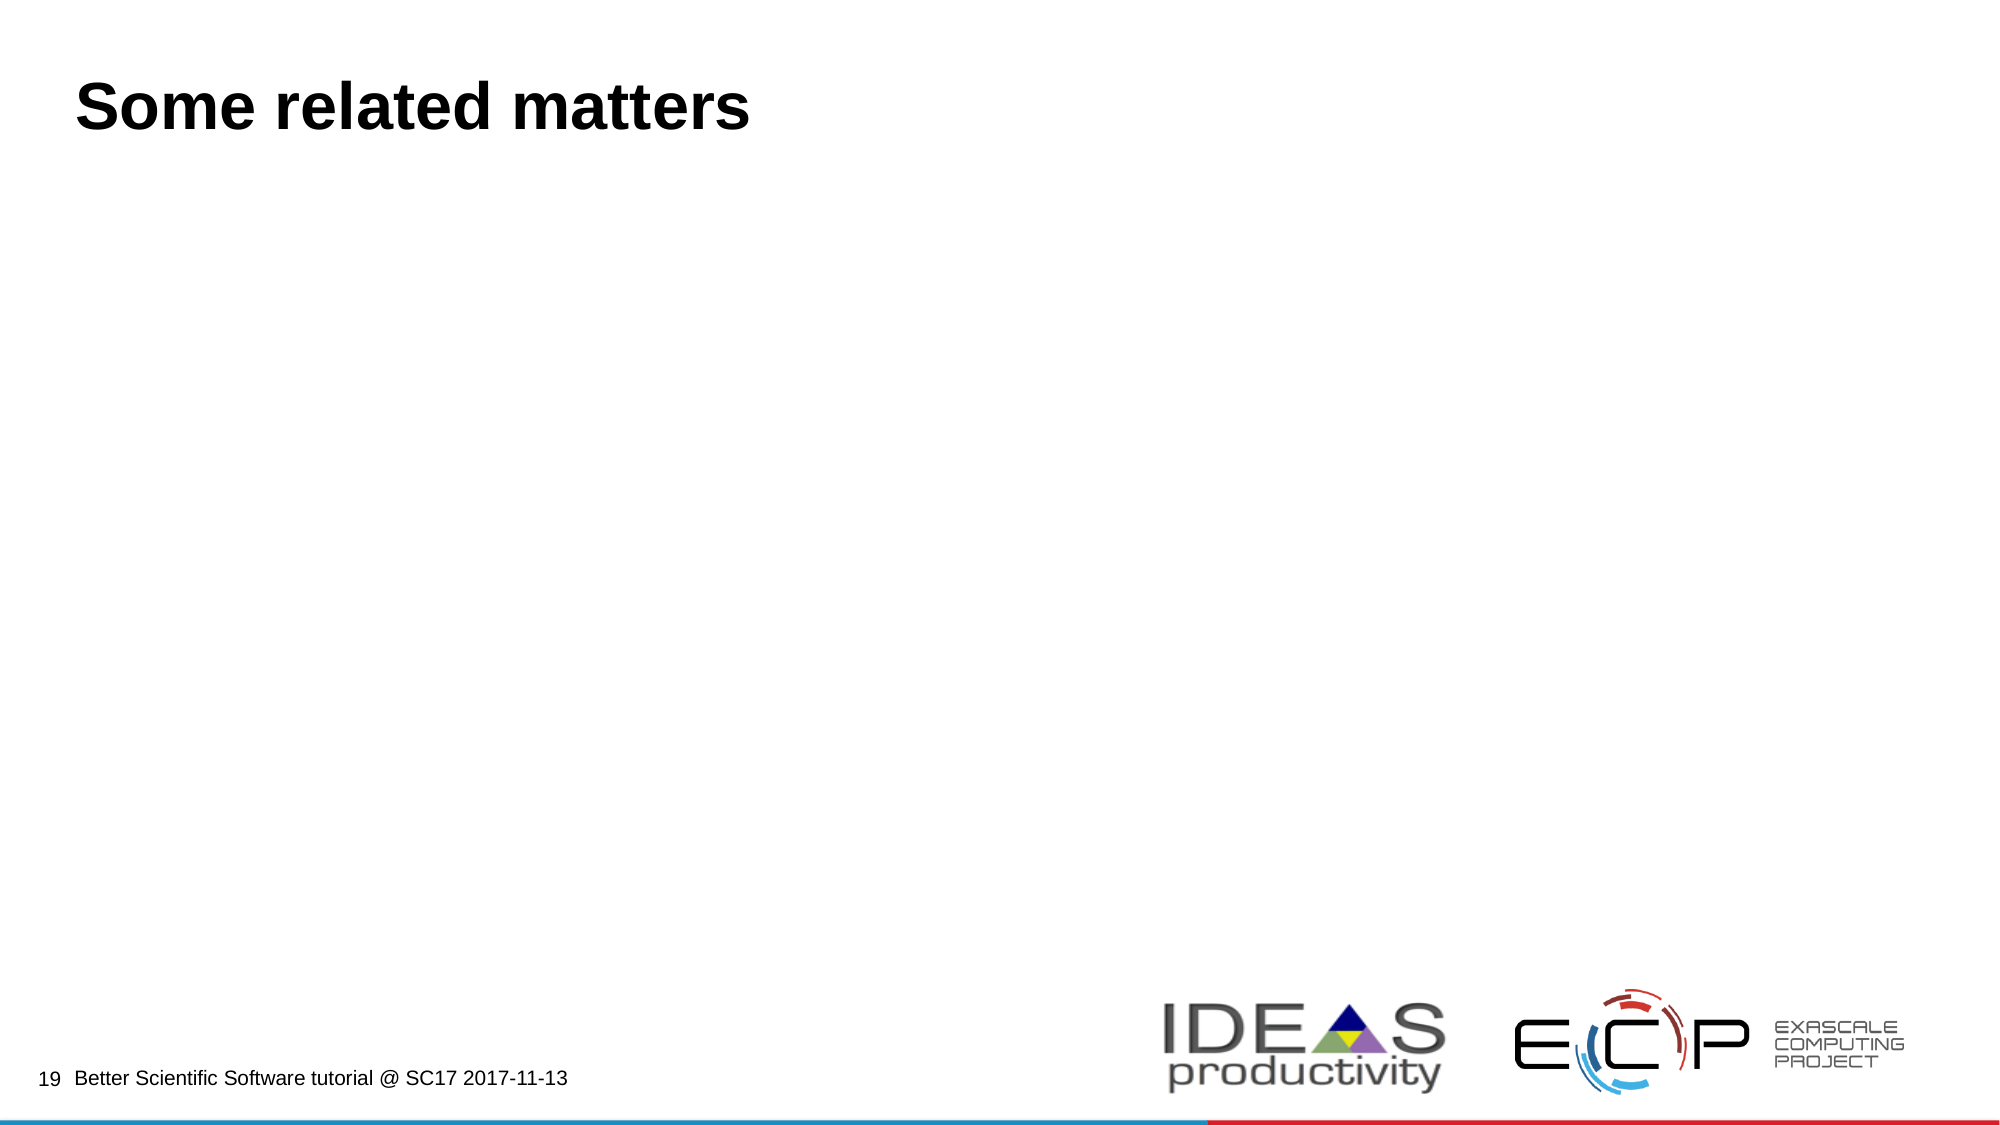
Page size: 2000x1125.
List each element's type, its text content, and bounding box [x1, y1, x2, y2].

picture [1152, 995, 1456, 1101]
title Some related matters [59, 67, 1927, 152]
picture [1515, 989, 1904, 1095]
